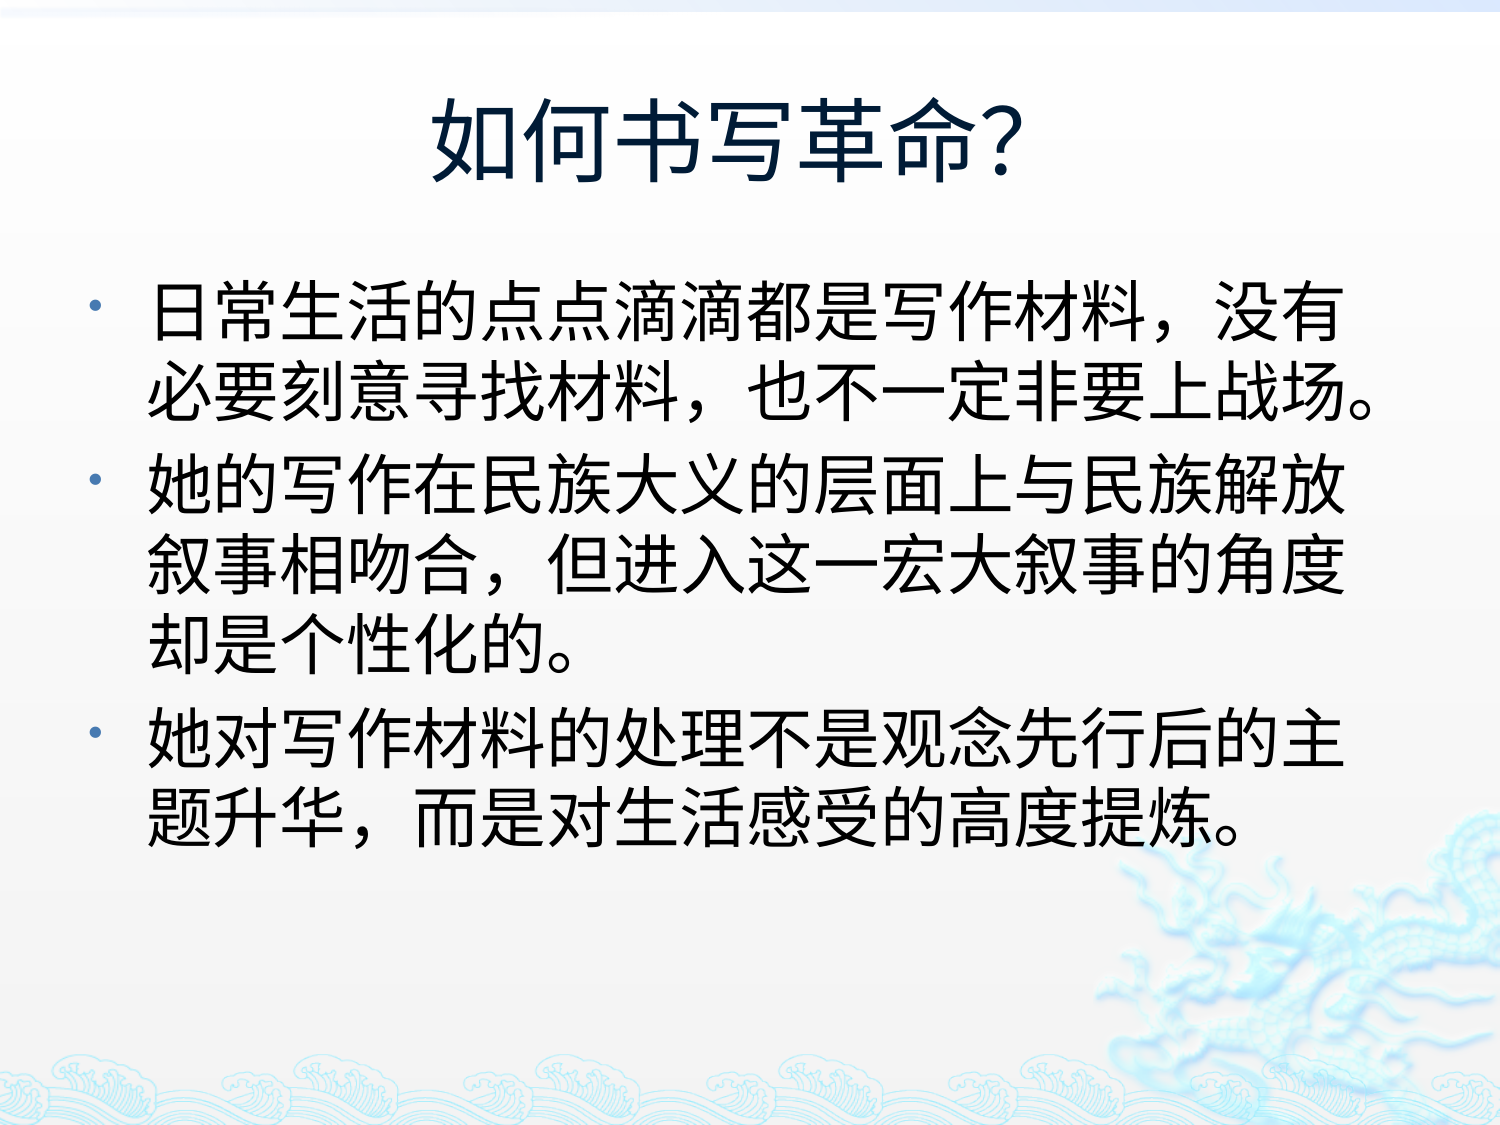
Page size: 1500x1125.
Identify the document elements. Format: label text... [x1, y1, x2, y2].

title 如何书写革命？ [75, 45, 1425, 233]
list 日常生活的点点滴滴都是写作材料，没有必要刻意寻找材料，也不一定非要上战场。 她的写作在民族大义的层面上与民族解放叙事相吻合，但进入这一宏大叙事的角度却是个性化的。 她对写作材料的处理不是观念先行后的主题升华，而是对生活感受的高度提炼。 [75, 262, 1425, 1005]
